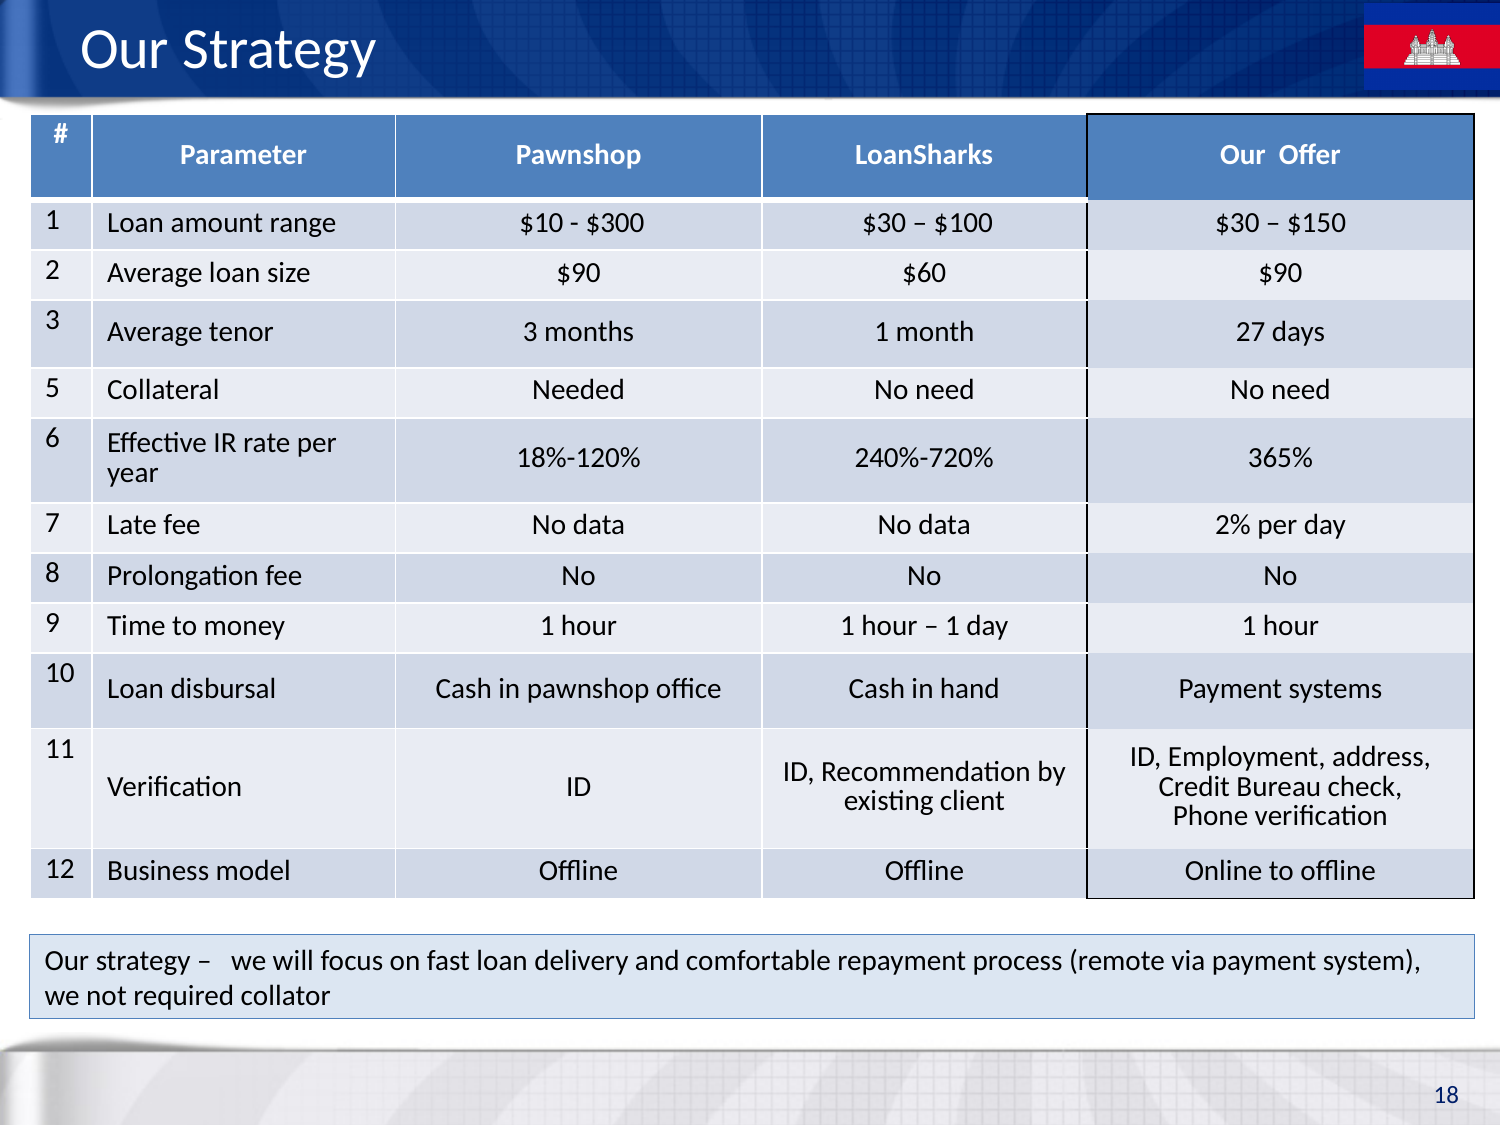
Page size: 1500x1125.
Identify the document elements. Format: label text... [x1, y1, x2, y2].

table_cell 7 [31, 504, 91, 552]
table_cell No [1088, 553, 1473, 603]
table_cell No [763, 554, 1086, 602]
table_header LoanSharks [763, 115, 1086, 197]
table_cell 11 [31, 729, 91, 848]
table_cell No [396, 554, 761, 602]
table_cell 1 hour [1088, 603, 1473, 653]
table_cell 1 month [763, 301, 1086, 367]
table_cell ID, Recommendation by existing client [763, 729, 1086, 848]
table_cell 3 [31, 301, 91, 367]
table_cell Needed [396, 369, 761, 417]
slide_number 18 [1356, 1070, 1475, 1117]
table_cell Verification [93, 729, 395, 848]
table_header Parameter [93, 115, 395, 197]
table_cell ID, Employment, address, Credit Bureau check, Phone verification [1088, 729, 1473, 849]
table_cell Average tenor [93, 301, 395, 367]
table_cell Collateral [93, 369, 395, 417]
table_cell 3 months [396, 301, 761, 367]
table_cell 18%-120% [396, 419, 761, 502]
table_cell No data [396, 504, 761, 552]
table_cell Offline [396, 849, 761, 898]
table_cell Offline [763, 849, 1086, 898]
table_cell 9 [31, 604, 91, 652]
table_cell Average loan size [93, 251, 395, 299]
table_cell No need [763, 369, 1086, 417]
table_cell Prolongation fee [93, 554, 395, 602]
table_cell $10 - $300 [396, 203, 761, 249]
text_box Our strategy – we will focus on fast loan delivery and comfortable repayment process (remote via payment system), we not required collator [29, 934, 1475, 1019]
table_cell ID [396, 729, 761, 848]
table_cell $90 [1088, 250, 1473, 300]
title Our Strategy [64, 19, 1358, 71]
table_cell No need [1088, 368, 1473, 418]
table_cell 240%-720% [763, 419, 1086, 502]
table_cell 12 [31, 849, 91, 898]
table_cell Cash in pawnshop office [396, 654, 761, 728]
table_cell 5 [31, 369, 91, 417]
table_header Our Offer [1088, 115, 1473, 200]
table_header Pawnshop [396, 115, 761, 197]
table_cell 27 days [1088, 300, 1473, 368]
table_cell 2% per day [1088, 503, 1473, 553]
table_cell $90 [396, 251, 761, 299]
table_cell Business model [93, 849, 395, 898]
table_cell Effective IR rate per year [93, 419, 395, 502]
table_cell Loan amount range [93, 203, 395, 249]
table_cell Payment systems [1088, 653, 1473, 729]
table_cell No data [763, 504, 1086, 552]
table_cell 2 [31, 251, 91, 299]
table_cell 1 hour [396, 604, 761, 652]
table_cell Loan disbursal [93, 654, 395, 728]
table_cell 1 [31, 203, 91, 249]
table_cell Cash in hand [763, 654, 1086, 728]
table_cell $60 [763, 251, 1086, 299]
picture [0, 0, 1500, 120]
table_cell 10 [31, 654, 91, 728]
table_cell Time to money [93, 604, 395, 652]
table_cell Late fee [93, 504, 395, 552]
picture [0, 1032, 1500, 1125]
table_cell Online to offline [1088, 849, 1473, 898]
table_cell 8 [31, 554, 91, 602]
table_cell 1 hour – 1 day [763, 604, 1086, 652]
table_cell 6 [31, 419, 91, 502]
table_cell 365% [1088, 418, 1473, 503]
table_cell $30 – $100 [763, 203, 1086, 249]
table_cell $30 – $150 [1088, 200, 1473, 250]
table_header # [31, 115, 91, 197]
